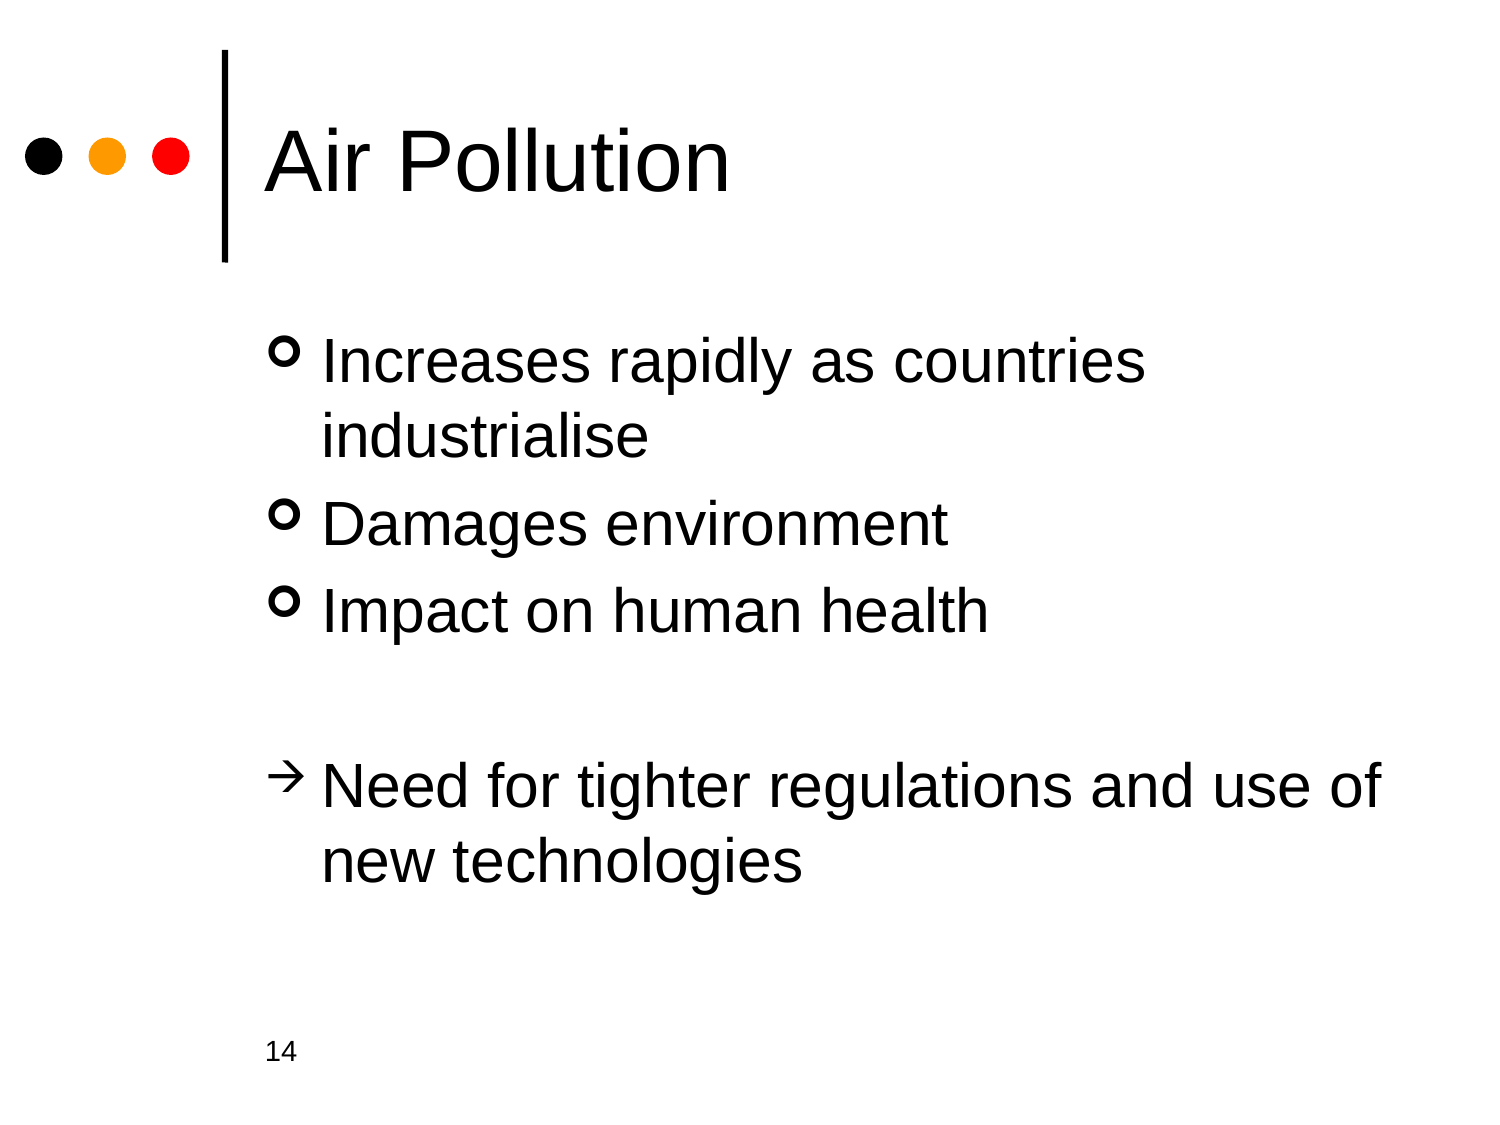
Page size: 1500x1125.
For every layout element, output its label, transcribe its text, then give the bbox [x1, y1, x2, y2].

slide_number 14 [249, 1025, 463, 1100]
list Increases rapidly as countries industrialise Damages environment Impact on human health Need for tighter regulations and use of new technologies [249, 312, 1400, 988]
title Air Pollution [249, 31, 1400, 282]
